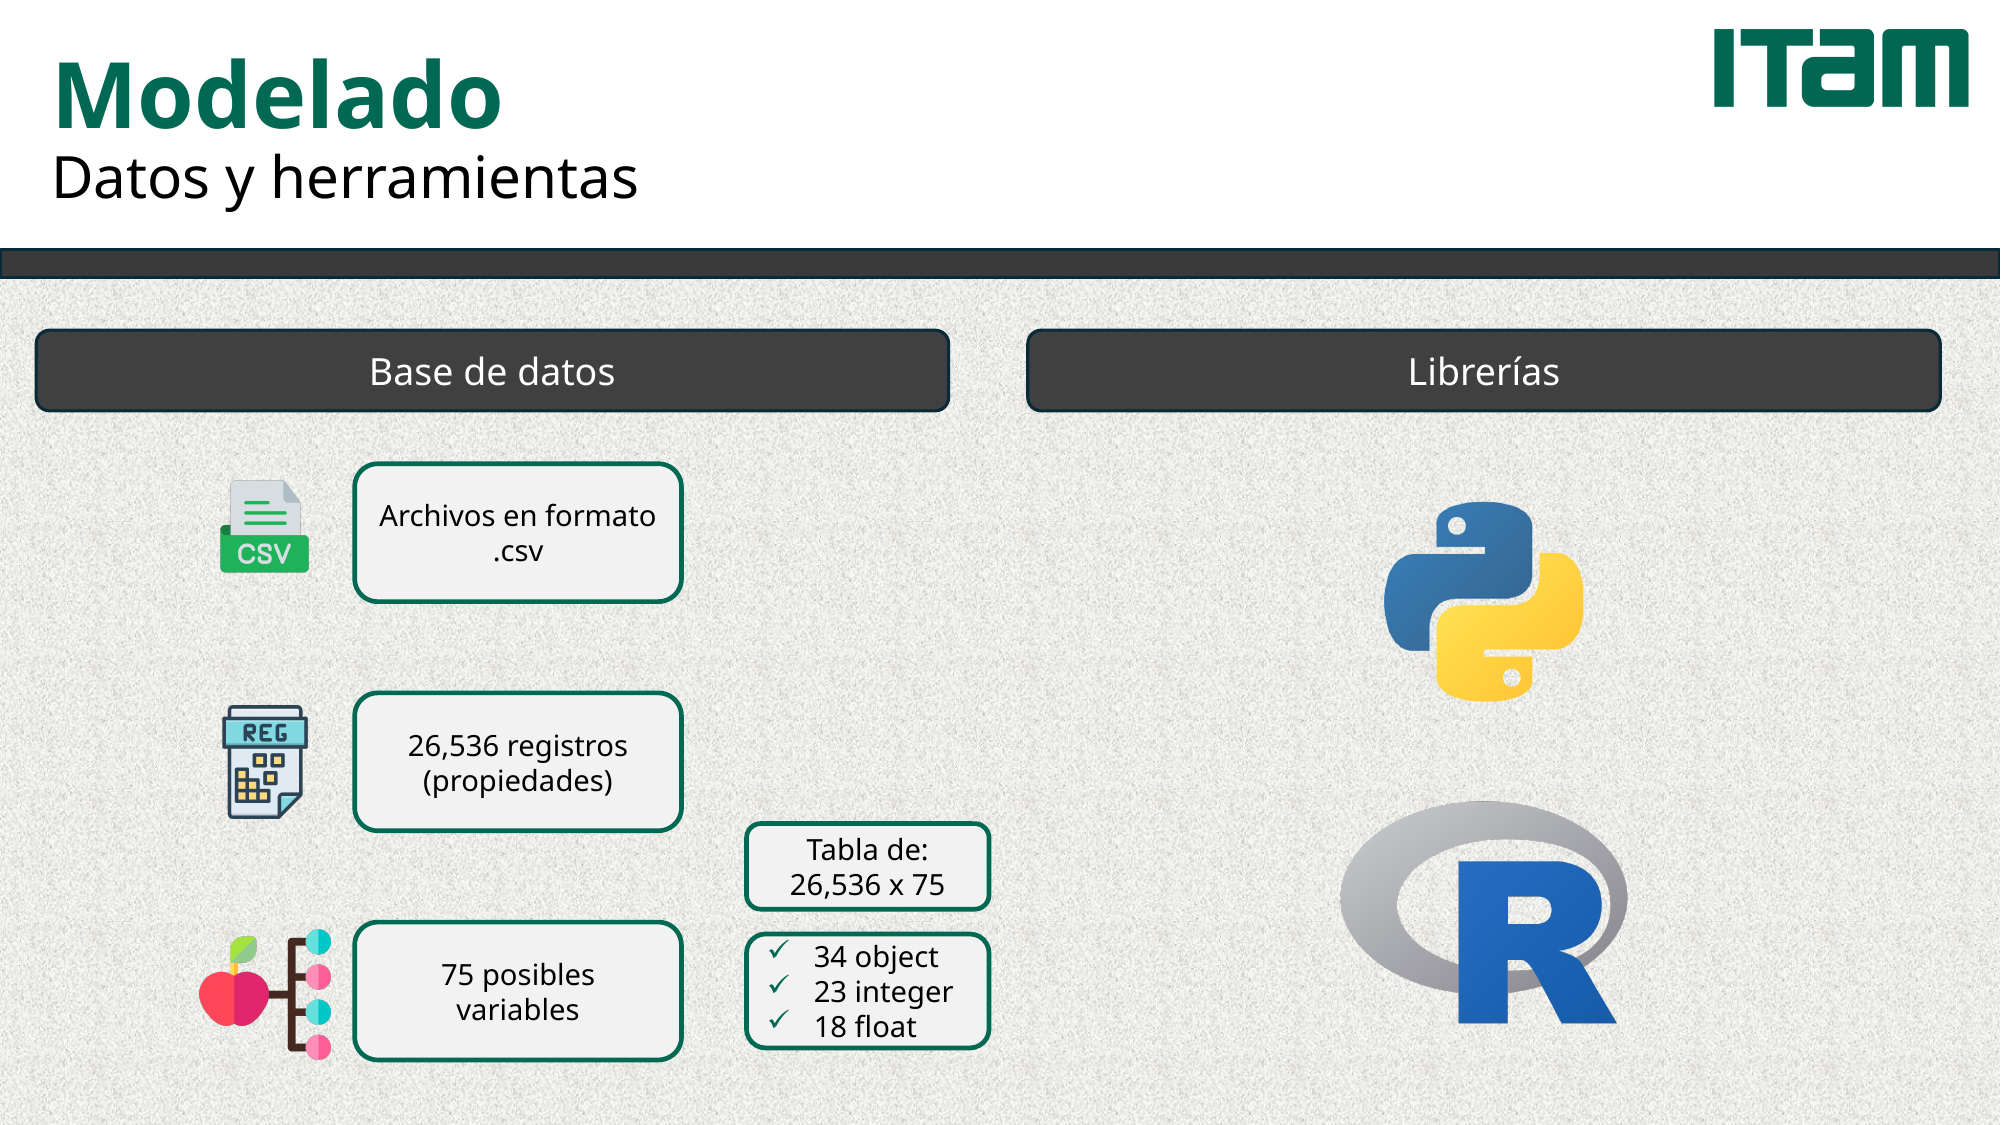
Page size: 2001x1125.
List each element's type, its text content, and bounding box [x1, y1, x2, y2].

text_box [0, 279, 2000, 1125]
text_box Librerías [1026, 328, 1942, 413]
title Modelado Datos y herramientas [36, 21, 1762, 239]
picture [1263, 477, 1704, 726]
text_box Base de datos [34, 328, 951, 413]
text_box Archivos en formato .csv [353, 462, 684, 604]
picture [198, 928, 331, 1061]
text_box Tabla de: 26,536 x 75 [744, 821, 991, 911]
text_box 26,536 registros (propiedades) [353, 691, 684, 833]
text_box [0, 248, 2000, 279]
picture [207, 704, 322, 819]
picture [1339, 800, 1629, 1024]
text_box 75 posibles variables [353, 920, 684, 1062]
text_box 34 object 23 integer 18 float [744, 932, 991, 1050]
picture [1692, 11, 1990, 125]
picture [210, 471, 320, 581]
